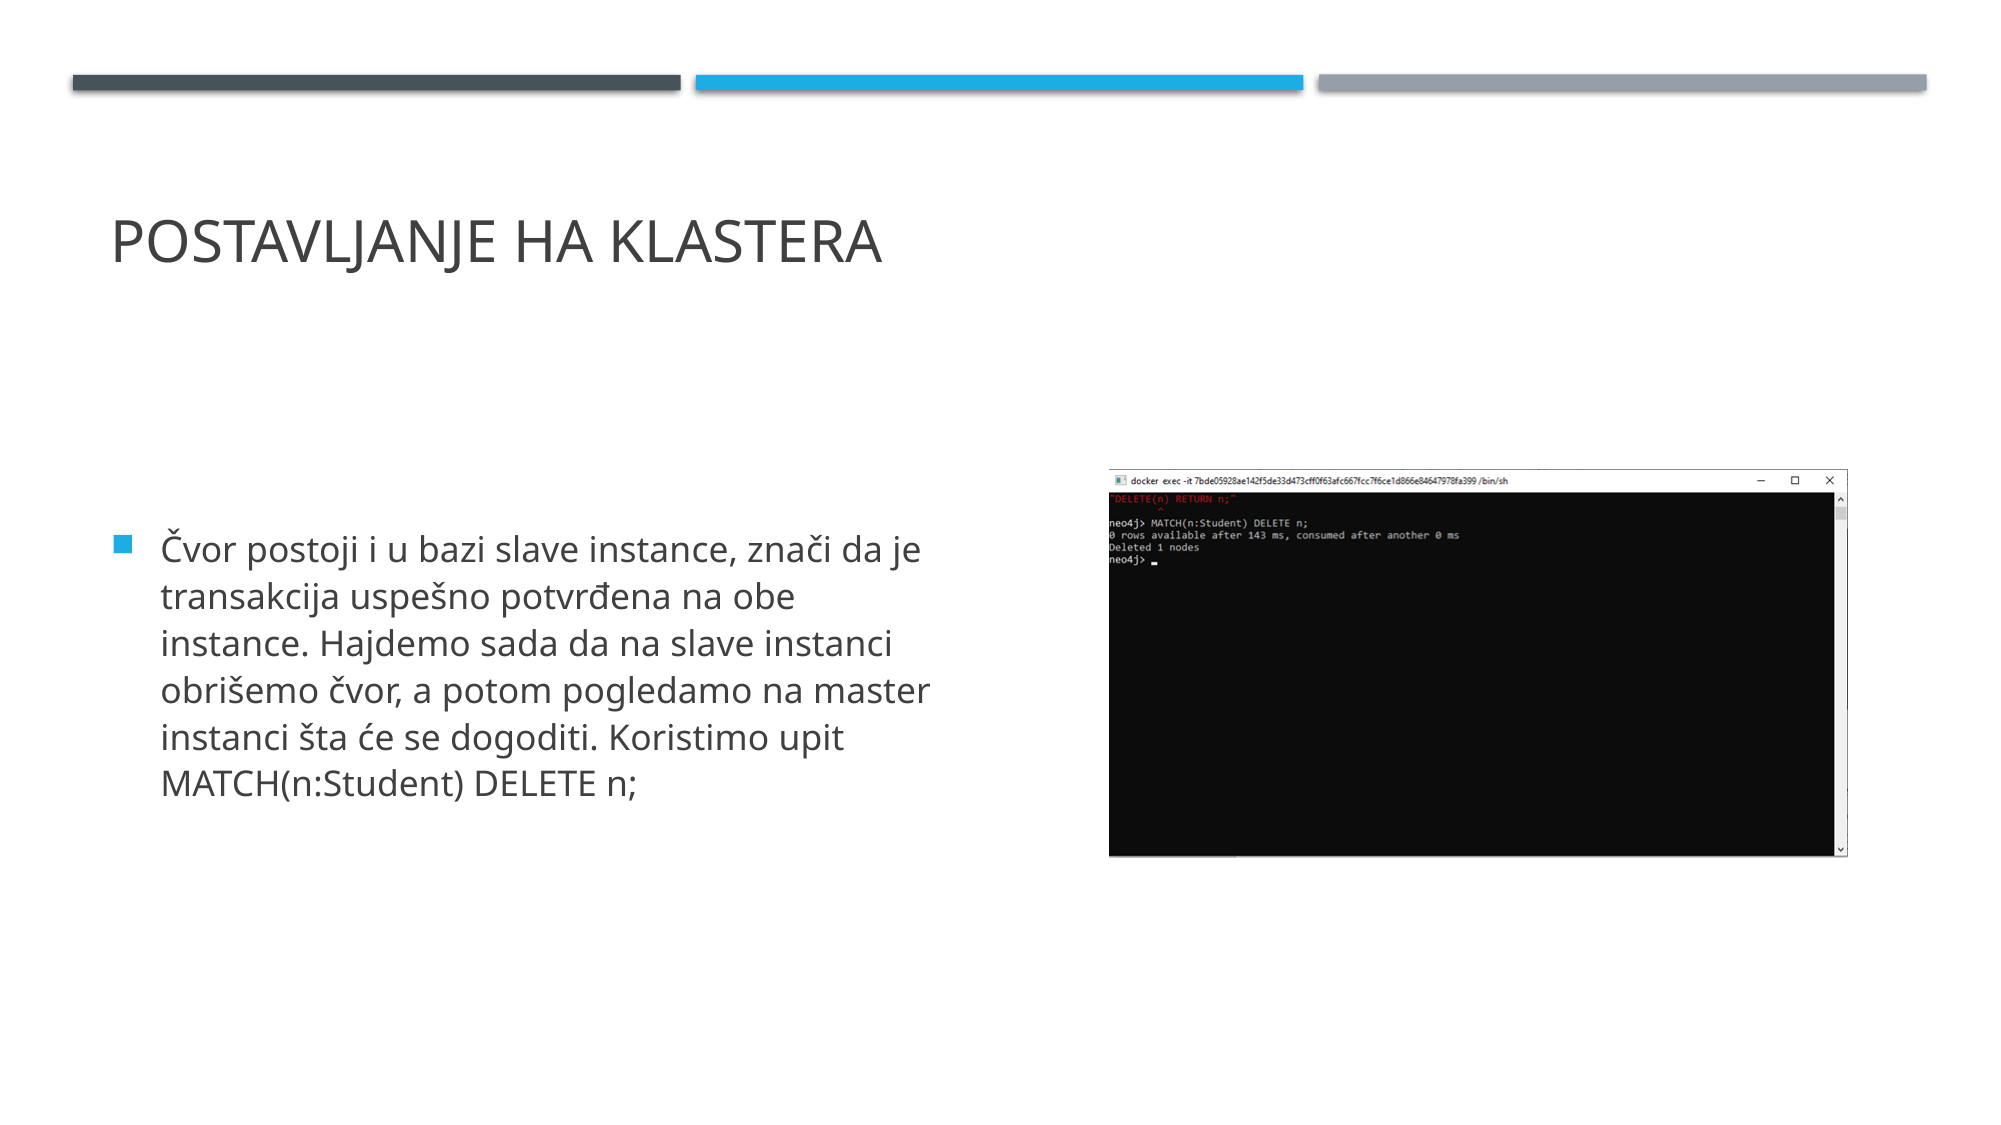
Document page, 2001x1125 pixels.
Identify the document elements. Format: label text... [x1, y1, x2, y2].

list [1108, 468, 1849, 858]
title Postavljanje HA klastera [95, 119, 1905, 282]
list Čvor postoji i u bazi slave instance, znači da je transakcija uspešno potvrđena na obe instance. Hajdemo sada da na slave instanci obrišemo čvor, a potom pogledamo na master instanci šta će se dogoditi. Koristimo upit MATCH(n:Student) DELETE n; [95, 365, 948, 962]
